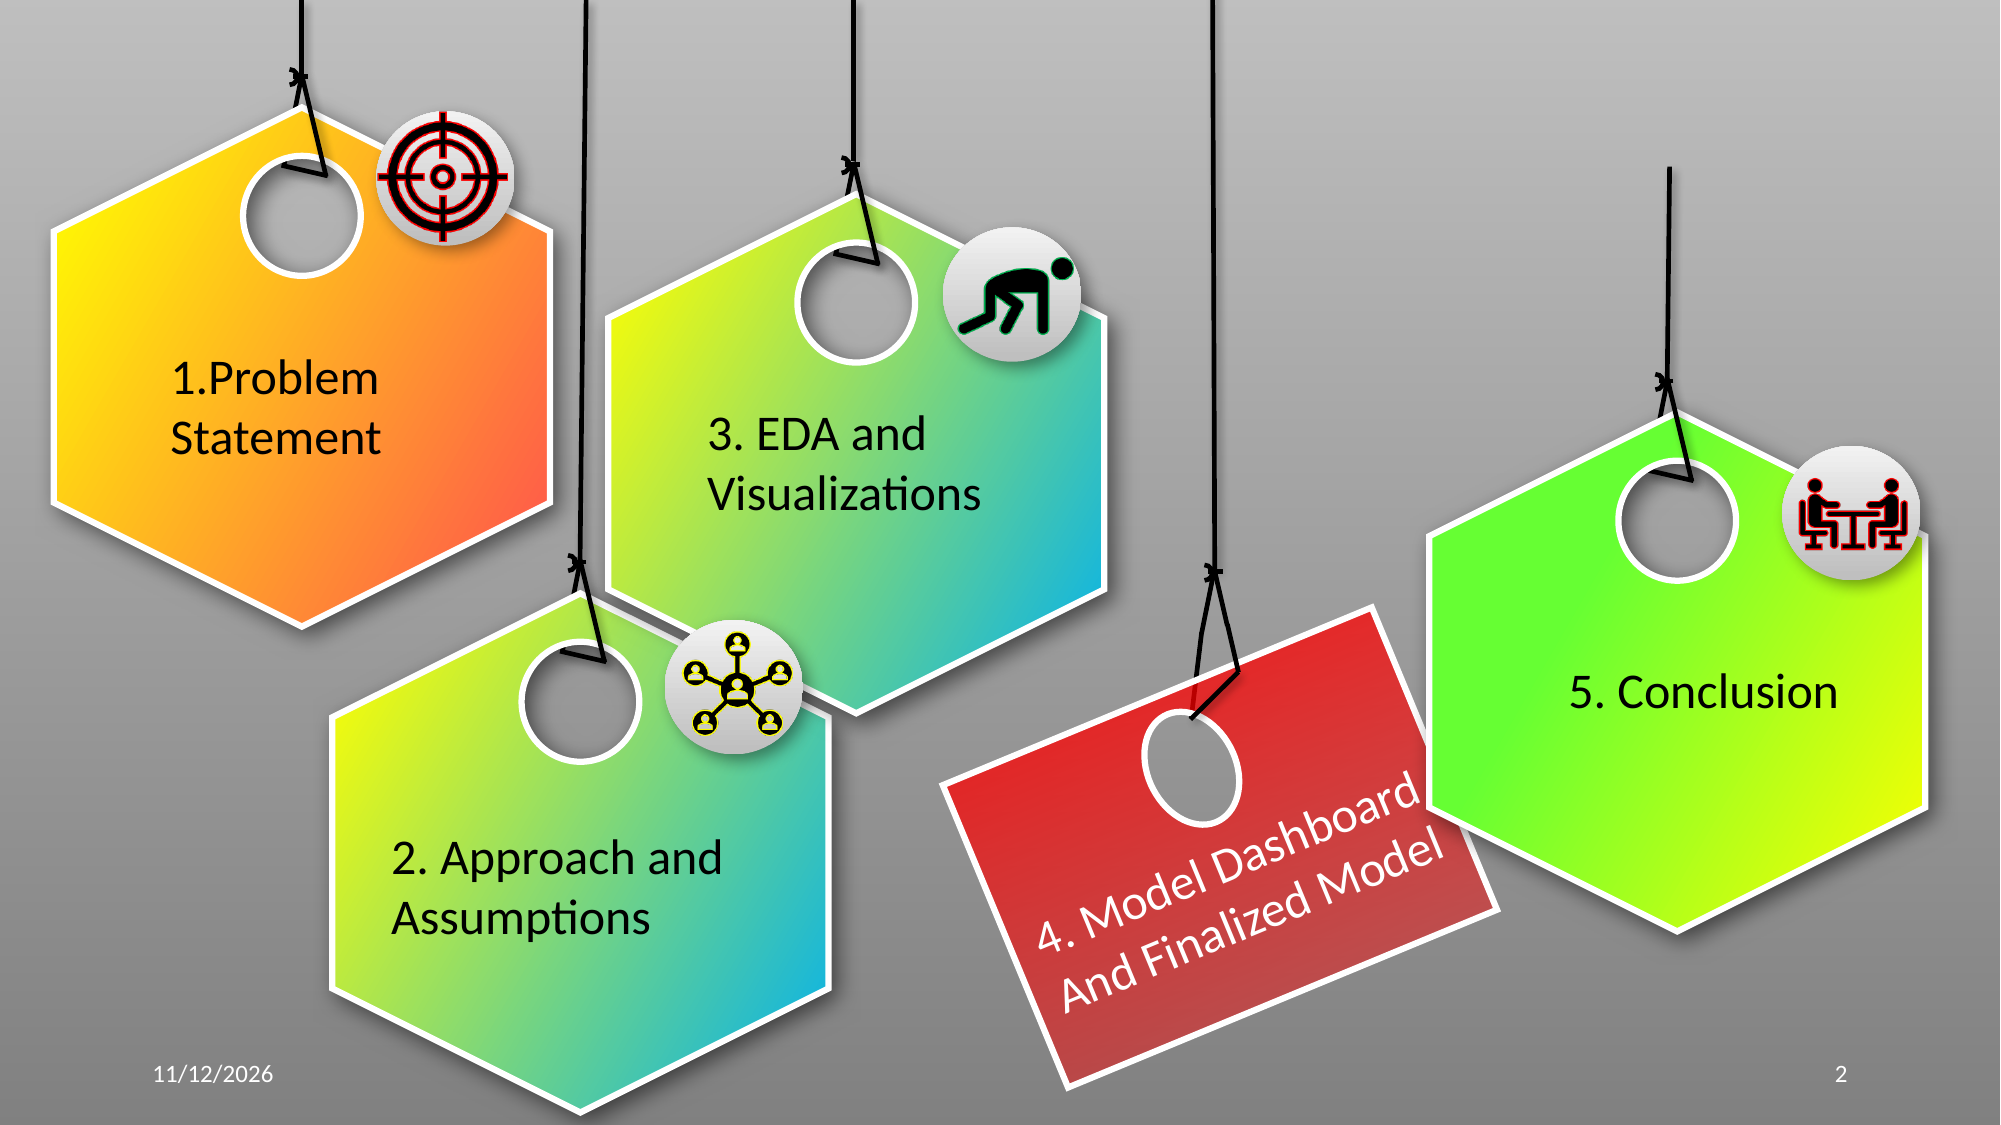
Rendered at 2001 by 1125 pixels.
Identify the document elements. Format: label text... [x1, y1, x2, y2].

picture [367, 101, 518, 252]
text_box 3. EDA and Visualizations [692, 392, 1014, 528]
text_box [1227, 624, 1239, 673]
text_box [1649, 379, 1667, 470]
picture [671, 616, 806, 751]
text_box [560, 651, 607, 662]
slide_number 2 [1412, 1042, 1863, 1103]
text_box [663, 656, 671, 718]
text_box [941, 264, 949, 325]
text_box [835, 162, 853, 253]
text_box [301, 73, 327, 165]
text_box 4. Model Dashboard And Finalized Model [941, 606, 1499, 1089]
text_box [841, 157, 850, 162]
text_box [331, 601, 830, 1114]
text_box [1191, 632, 1202, 671]
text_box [1214, 570, 1228, 626]
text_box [579, 0, 587, 561]
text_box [283, 74, 301, 165]
text_box 5. Conclusion [1544, 651, 1863, 726]
text_box [567, 554, 576, 560]
text_box [52, 115, 552, 628]
text_box [1655, 373, 1663, 379]
text_box [709, 751, 759, 756]
text_box 2. Approach and Assumptions [376, 817, 815, 953]
text_box [607, 203, 1106, 715]
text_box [853, 161, 879, 265]
text_box [1781, 490, 1785, 536]
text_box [1647, 470, 1667, 481]
slide_number 16-Nov-22 [137, 1042, 510, 1103]
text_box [1190, 671, 1239, 720]
picture [1785, 448, 1921, 579]
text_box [1667, 378, 1692, 482]
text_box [1201, 569, 1215, 633]
text_box [1428, 418, 1927, 933]
text_box 1.Problem Statement [155, 336, 472, 472]
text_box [281, 165, 328, 176]
text_box [289, 68, 298, 74]
text_box [1830, 444, 1873, 448]
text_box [580, 559, 605, 651]
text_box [833, 253, 853, 265]
picture [949, 229, 1082, 362]
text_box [561, 560, 580, 651]
